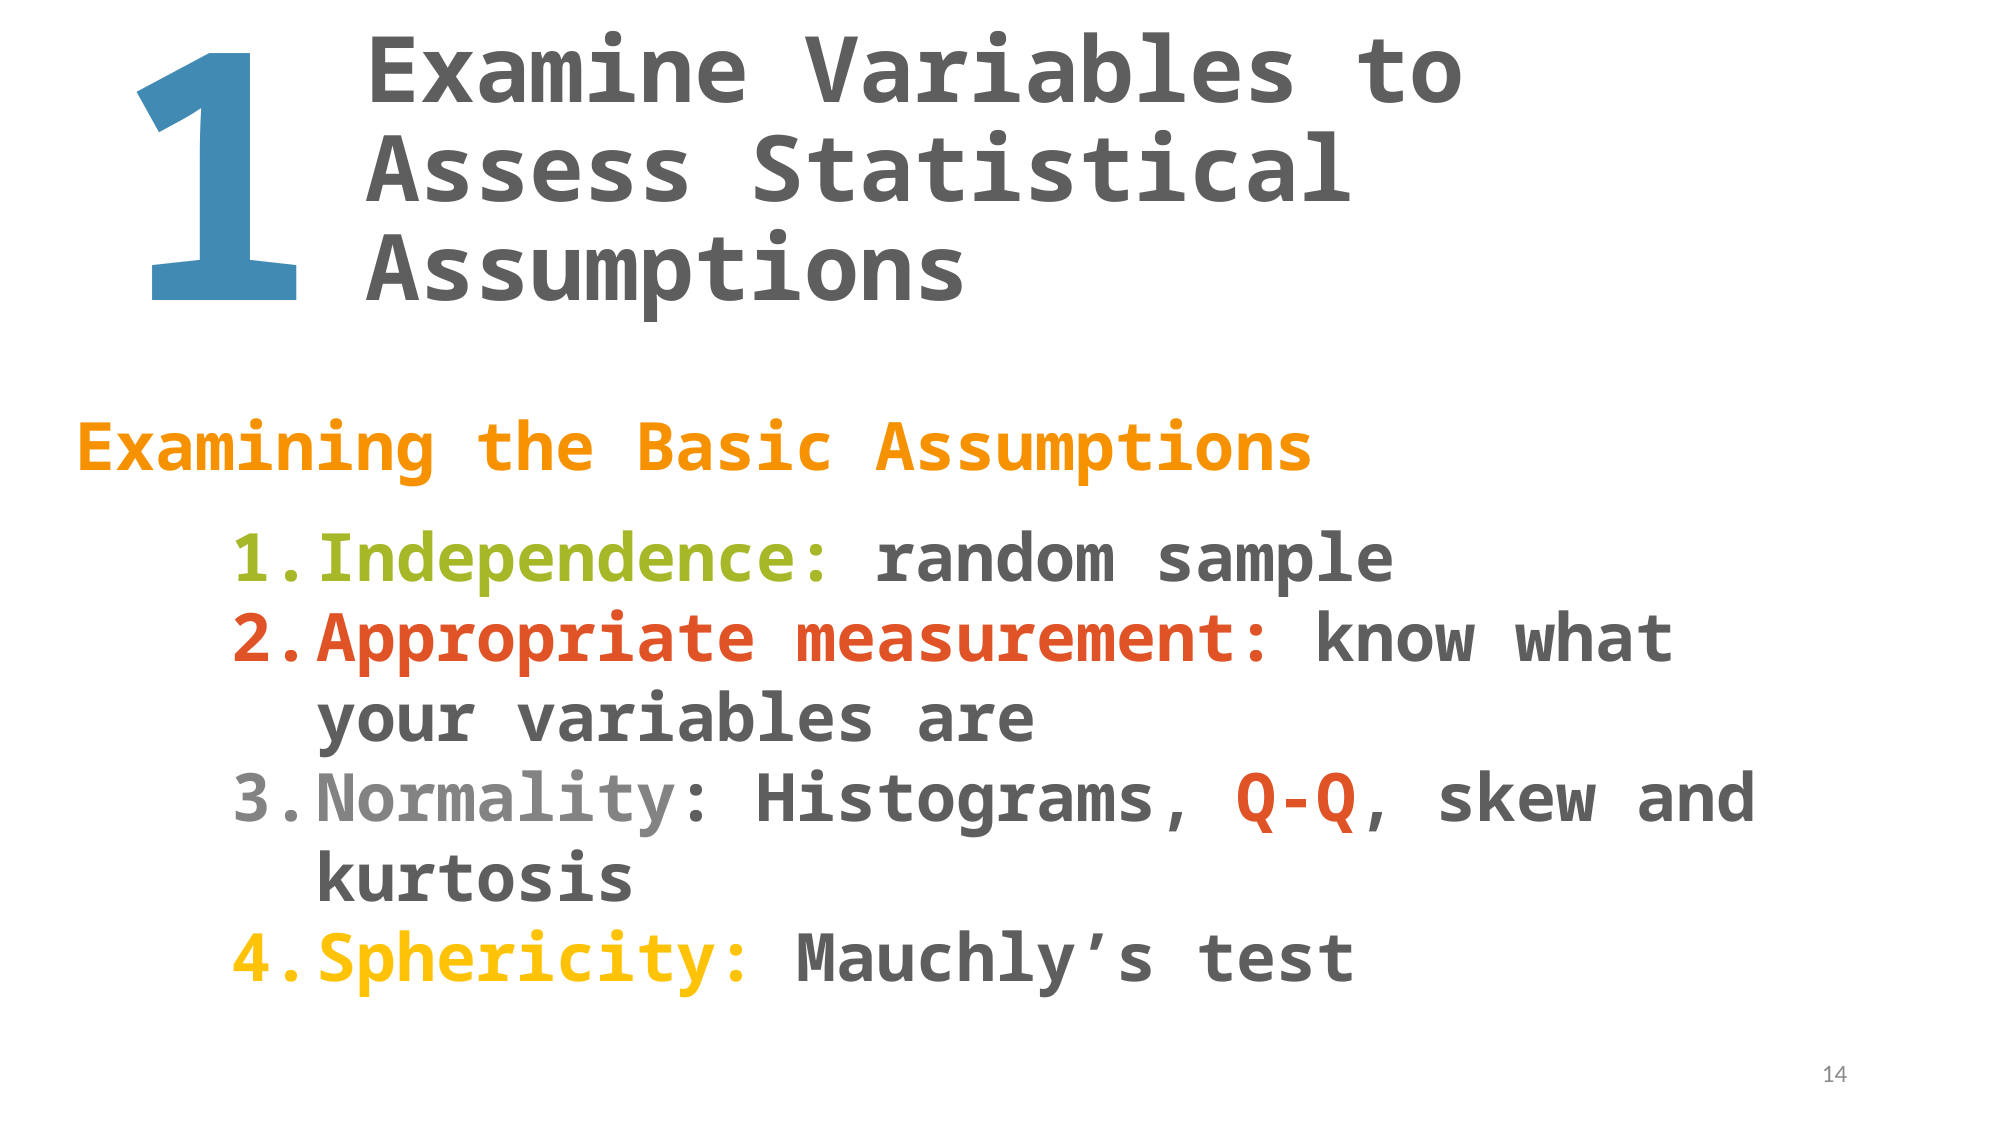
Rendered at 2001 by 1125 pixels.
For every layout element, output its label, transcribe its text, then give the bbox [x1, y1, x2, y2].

text_box Examining the Basic Assumptions [60, 396, 1331, 492]
text_box Independence: random sample Appropriate measurement: know what your variables are Normality: Histograms, Q-Q, skew and kurtosis Sphericity: Mauchly’s test [216, 507, 1796, 1003]
text_box 1 [98, 0, 336, 378]
slide_number 14 [1412, 1042, 1863, 1103]
title Examine Variables to Assess Statistical Assumptions [350, 63, 1834, 281]
